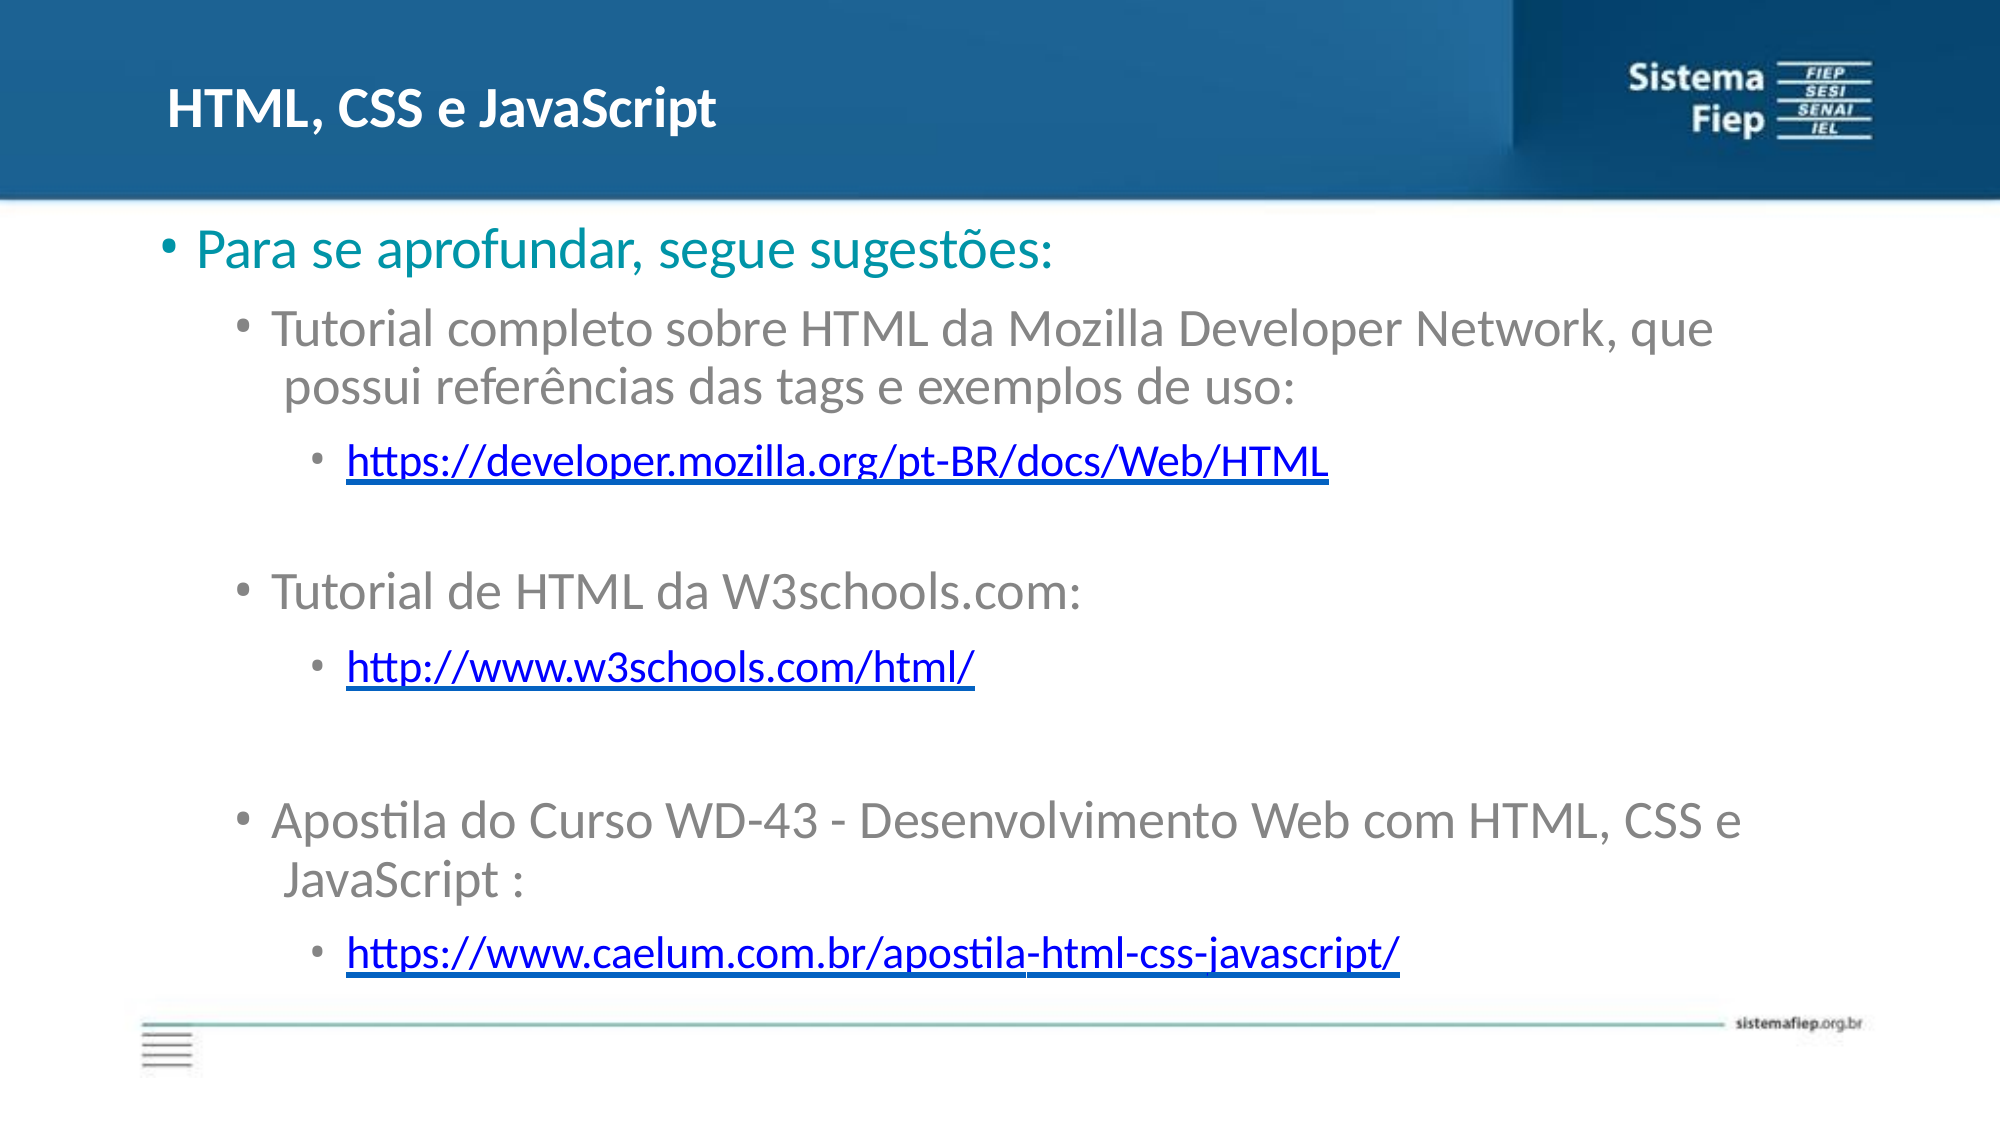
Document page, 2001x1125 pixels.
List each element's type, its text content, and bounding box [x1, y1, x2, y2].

picture [0, 0, 2000, 1078]
title HTML, CSS e JavaScript [165, 66, 724, 197]
text_box Para se aprofundar, segue sugestões: Tutorial completo sobre HTML da Mozilla Developer Network, que possui referências das tags e exemplos de uso: https://developer.mozilla.org/pt-BR/docs/Web/HTML Tutorial de HTML da W3schools.com: http://www.w3schools.com/html/ Apostila do Curso WD-43 - Desenvolvimento Web com HTML, CSS e JavaScript : https://www.caelum.com.br/apostila-html-css-javascript/ [156, 197, 1753, 979]
